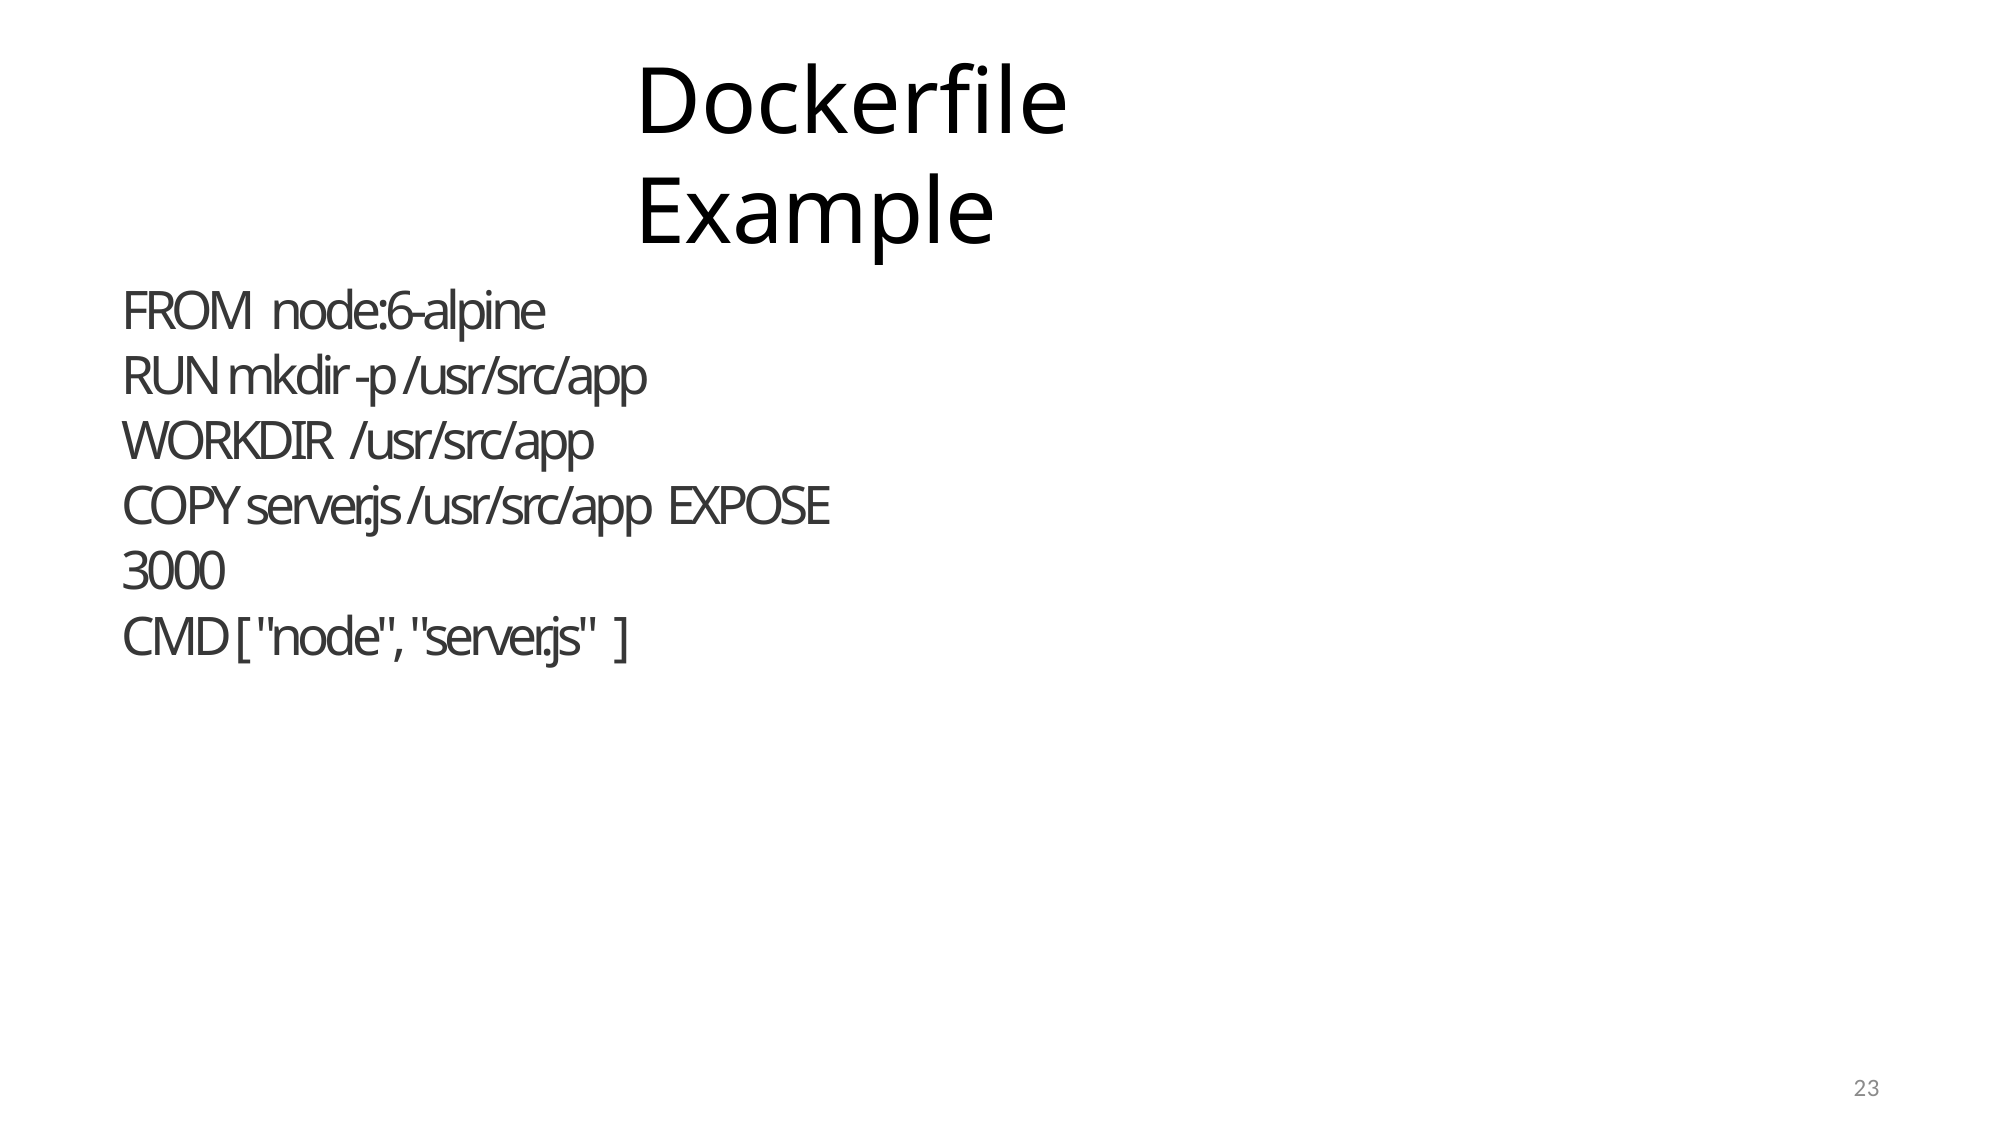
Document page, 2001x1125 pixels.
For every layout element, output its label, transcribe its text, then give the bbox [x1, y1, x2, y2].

title Dockerﬁle Example [632, 40, 1368, 263]
text_box FROM node:6-alpine RUN mkdir -p /usr/src/app WORKDIR /usr/src/app COPY server.js /usr/src/app EXPOSE 3000 CMD [ "node", "server.js" ] [120, 274, 841, 666]
slide_number 23 [1846, 761, 1880, 1125]
